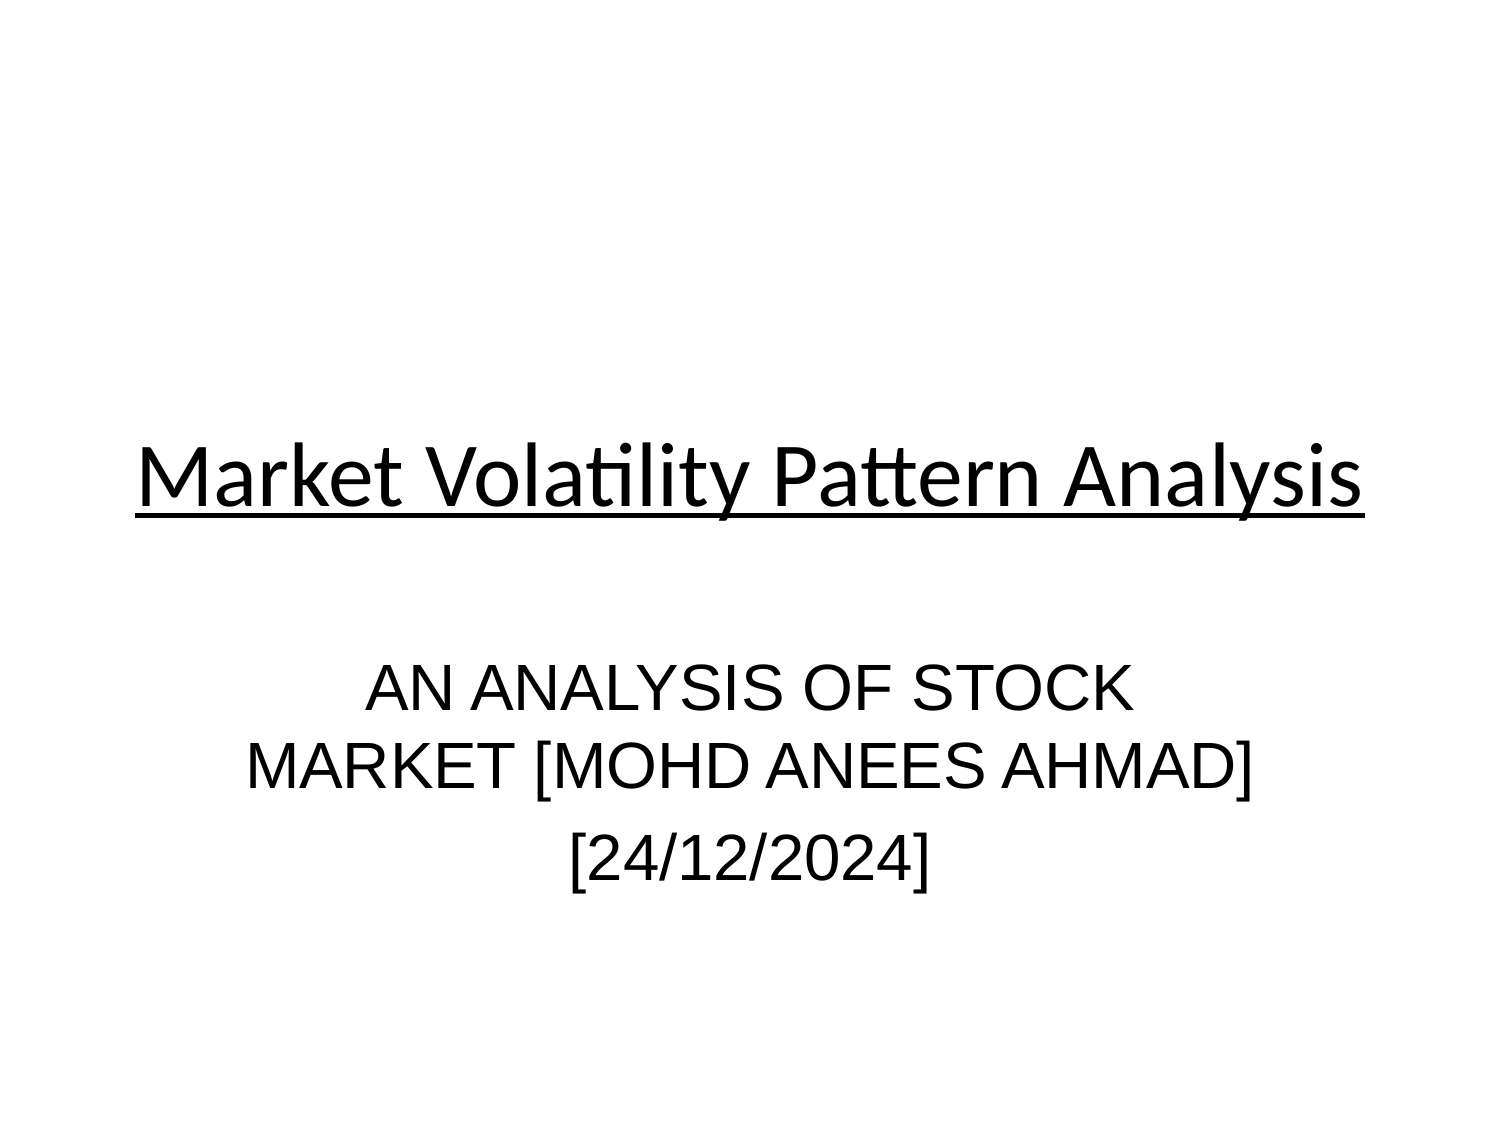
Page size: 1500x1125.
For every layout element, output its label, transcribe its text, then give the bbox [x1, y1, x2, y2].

title Market Volatility Pattern Analysis [112, 349, 1388, 591]
subtitle AN ANALYSIS OF STOCK MARKET [MOHD ANEES AHMAD] [24/12/2024] [225, 637, 1275, 925]
